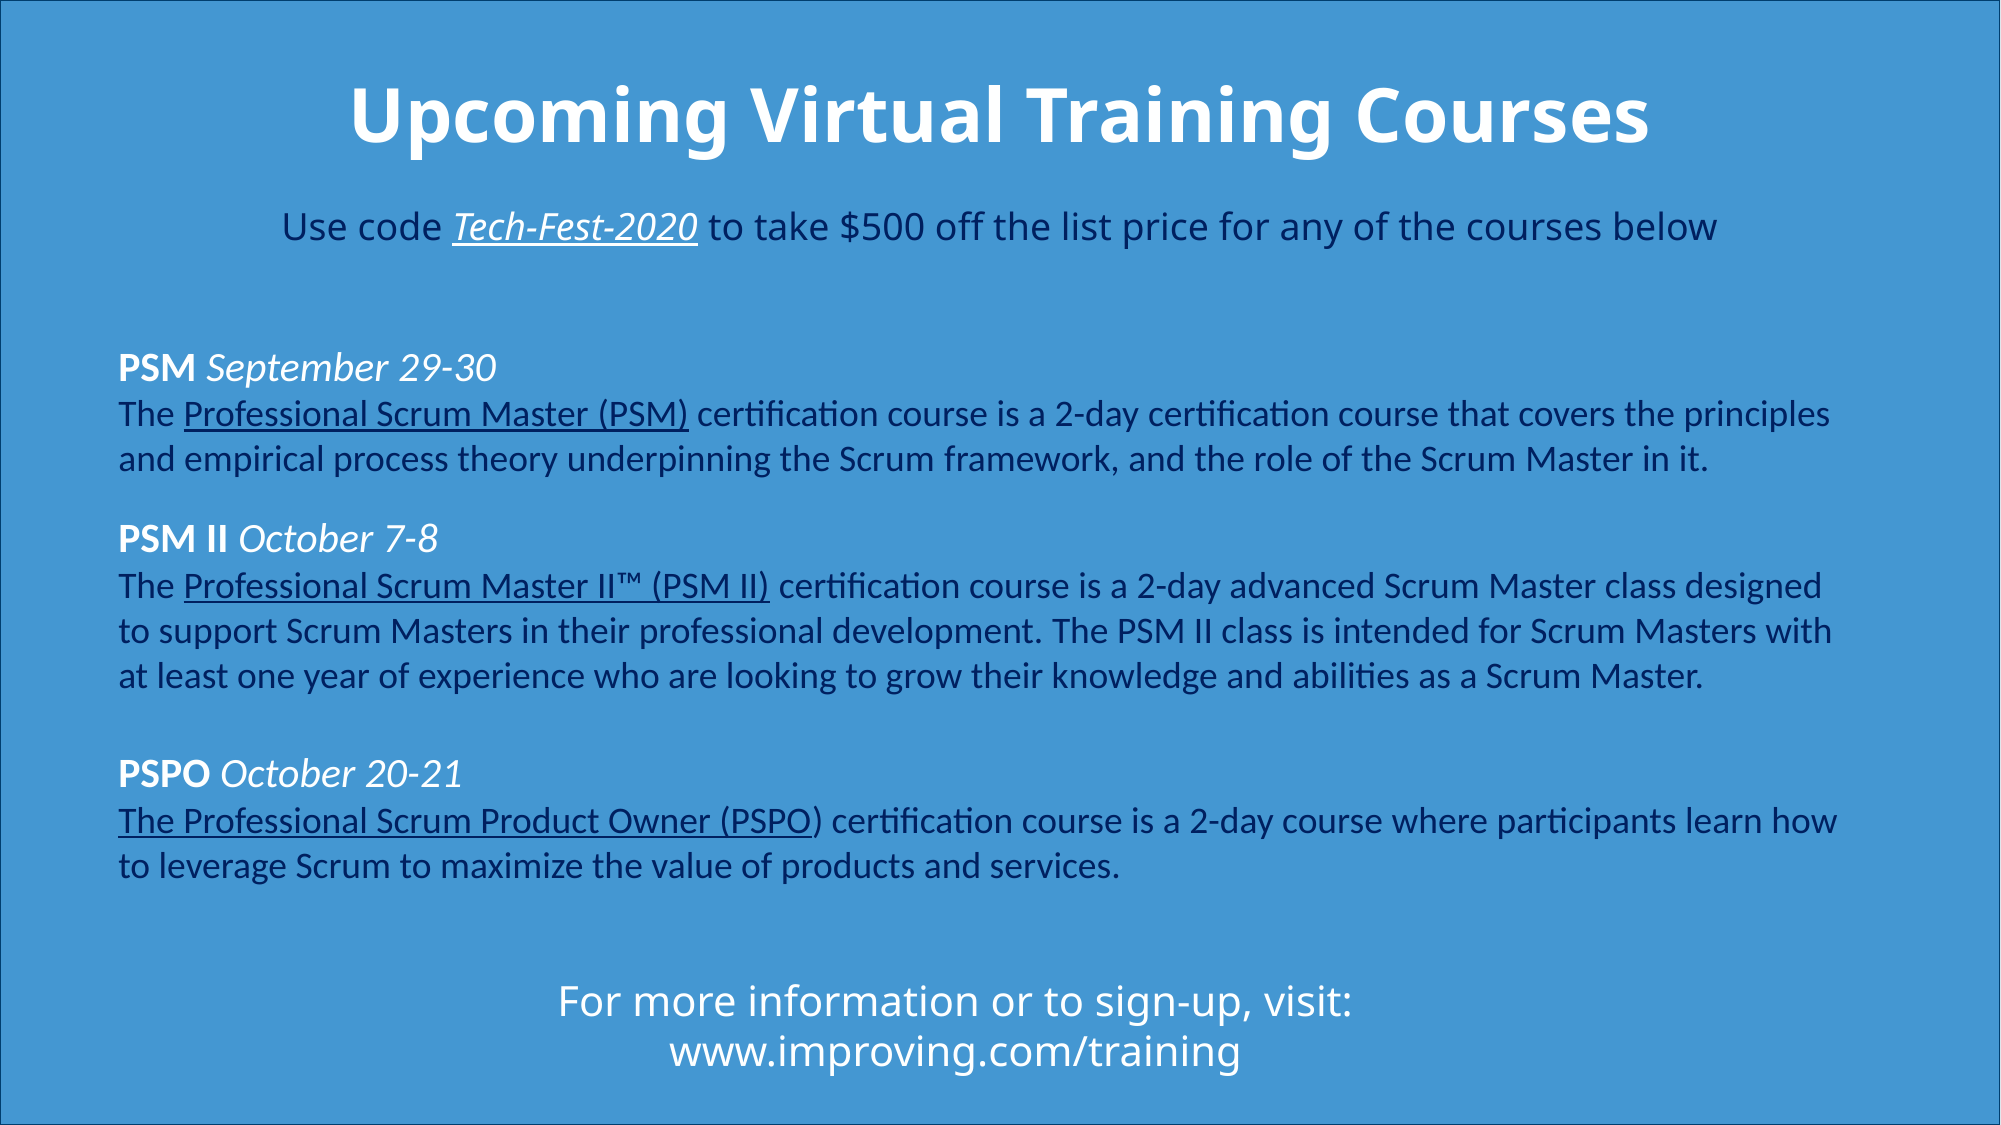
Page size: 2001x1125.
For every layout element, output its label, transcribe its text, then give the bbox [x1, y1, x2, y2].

text_box For more information or to sign-up, visit: www.improving.com/training [469, 967, 1442, 1083]
text_box PSM September 29-30 The Professional Scrum Master (PSM) certification course is a 2-day certification course that covers the principles and empirical process theory underpinning the Scrum framework, and the role of the Scrum Master in it. PSM II October 7-8 The Professional Scrum Master II™ (PSM II) certification course is a 2-day advanced Scrum Master class designed to support Scrum Masters in their professional development. The PSM II class is intended for Scrum Masters with at least one year of experience who are looking to grow their knowledge and abilities as a Scrum Master. PSPO October 20-21 The Professional Scrum Product Owner (PSPO) certification course is a 2-day course where participants learn how to leverage Scrum to maximize the value of products and services. [103, 331, 1871, 970]
text_box Upcoming Virtual Training Courses Use code Tech-Fest-2020 to take $500 off the list price for any of the courses below [191, 60, 1809, 256]
